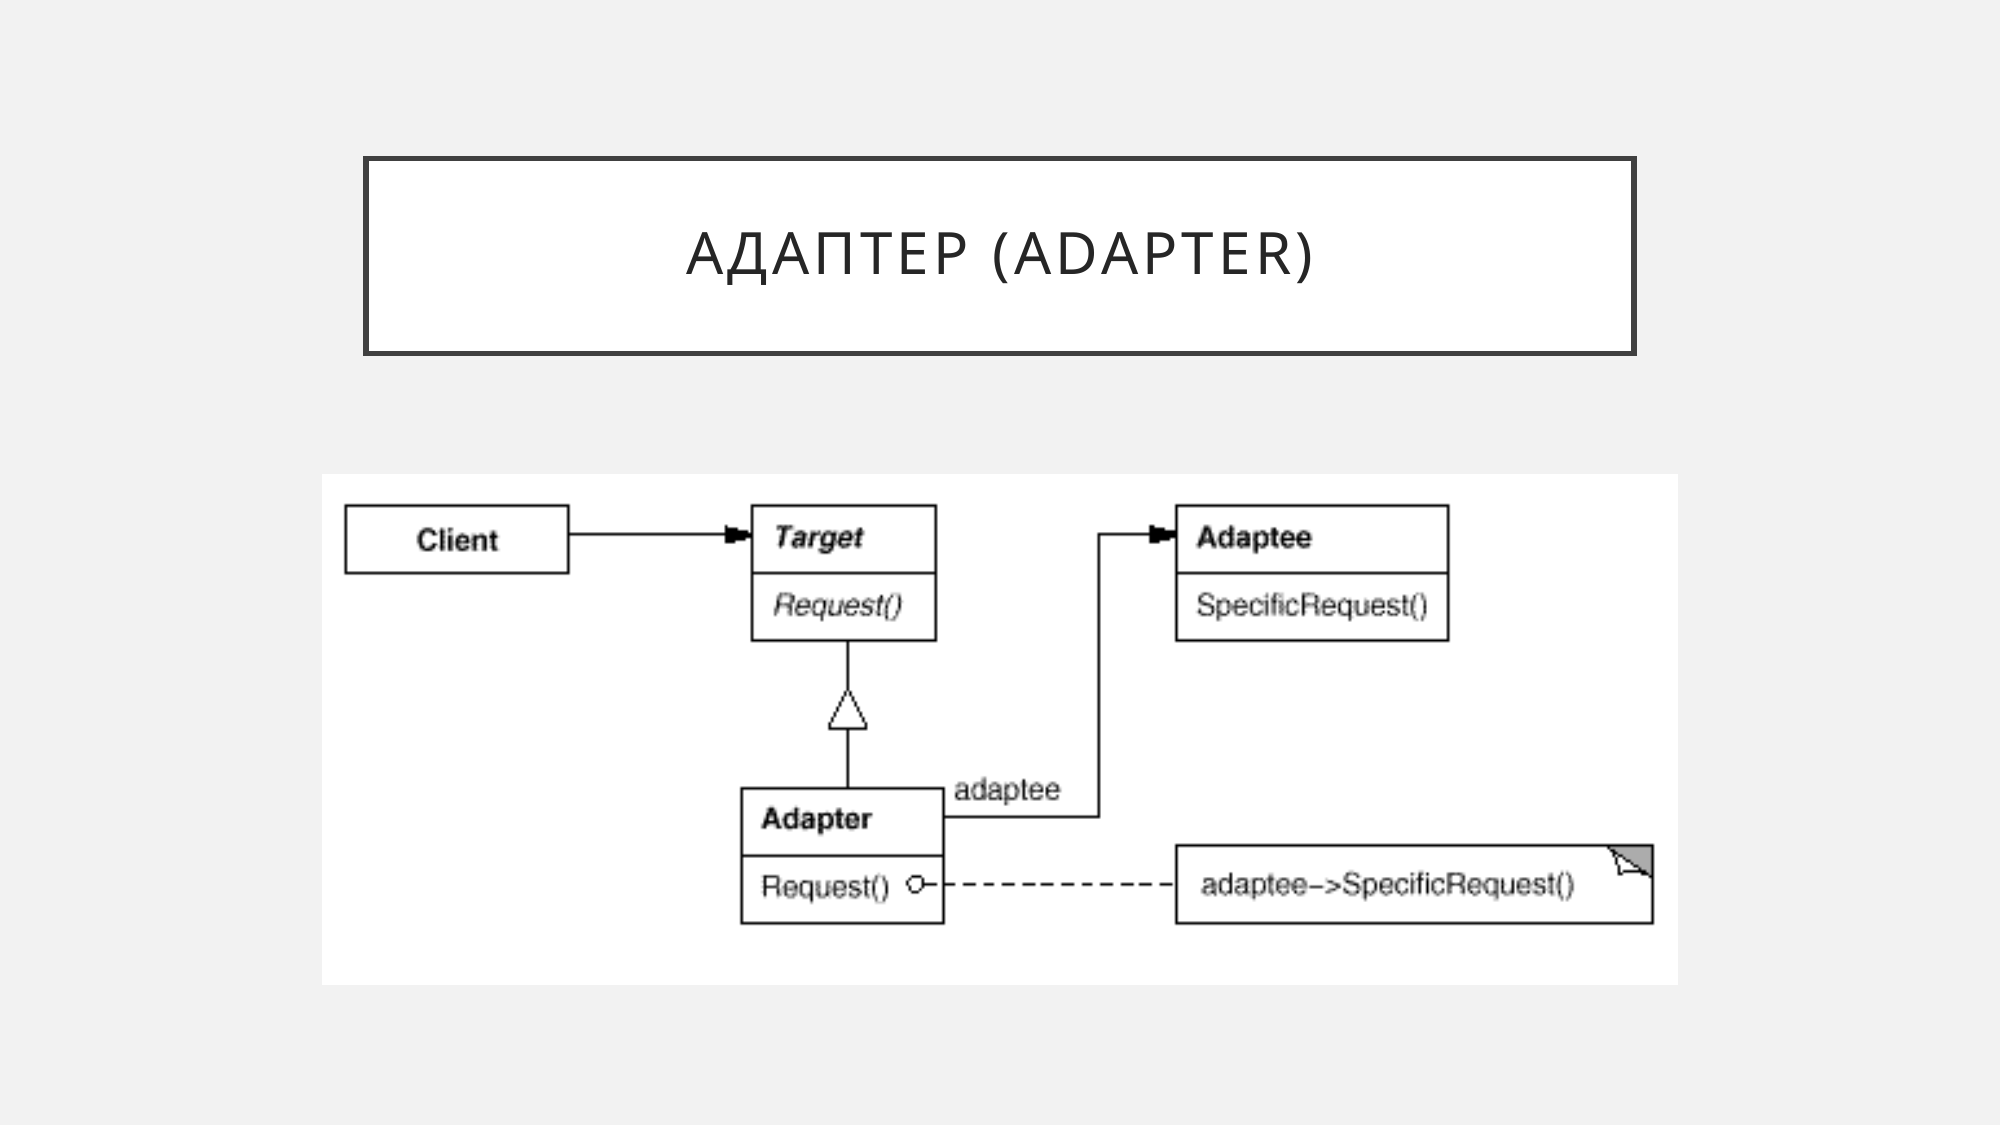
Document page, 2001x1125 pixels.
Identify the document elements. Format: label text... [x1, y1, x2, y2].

picture [322, 474, 1678, 985]
title Адаптер (Adapter) [363, 156, 1637, 356]
